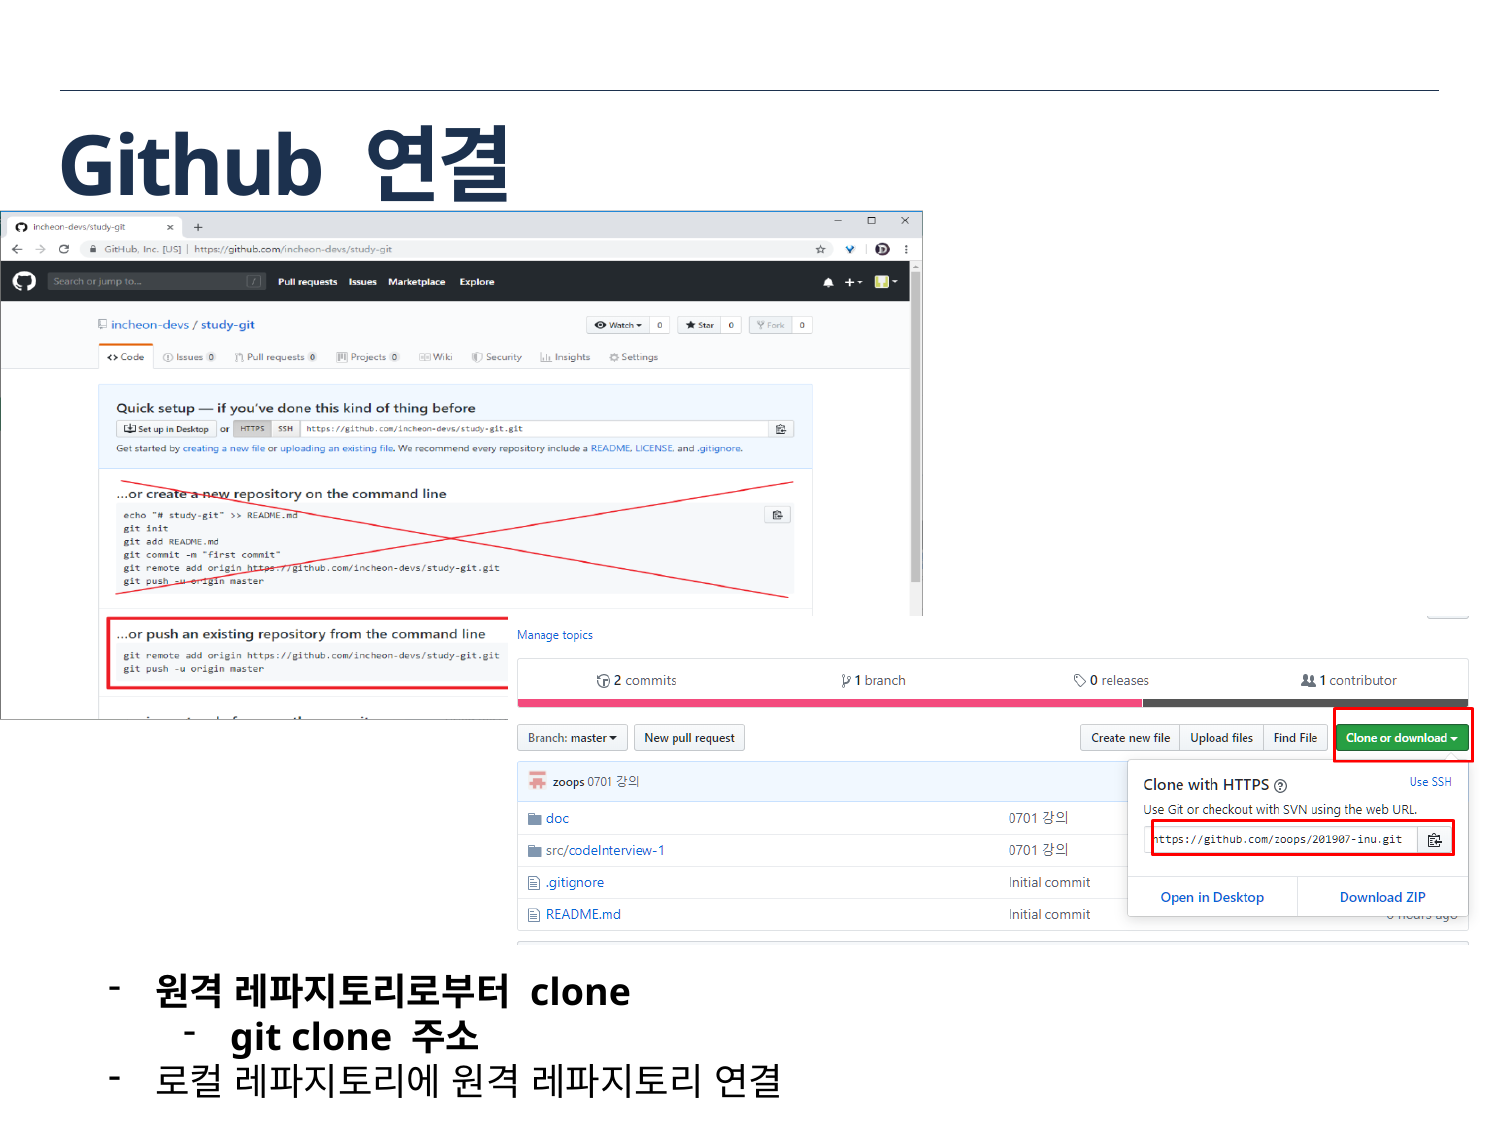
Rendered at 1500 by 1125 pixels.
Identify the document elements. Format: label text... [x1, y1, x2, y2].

picture [0, 209, 1481, 945]
text_box Github 연결 [42, 114, 1190, 211]
text_box 원격 레파지토리로부터 clone git clone 주소 로컬 레파지토리에 원격 레파지토리 연결 [18, 960, 1480, 1111]
